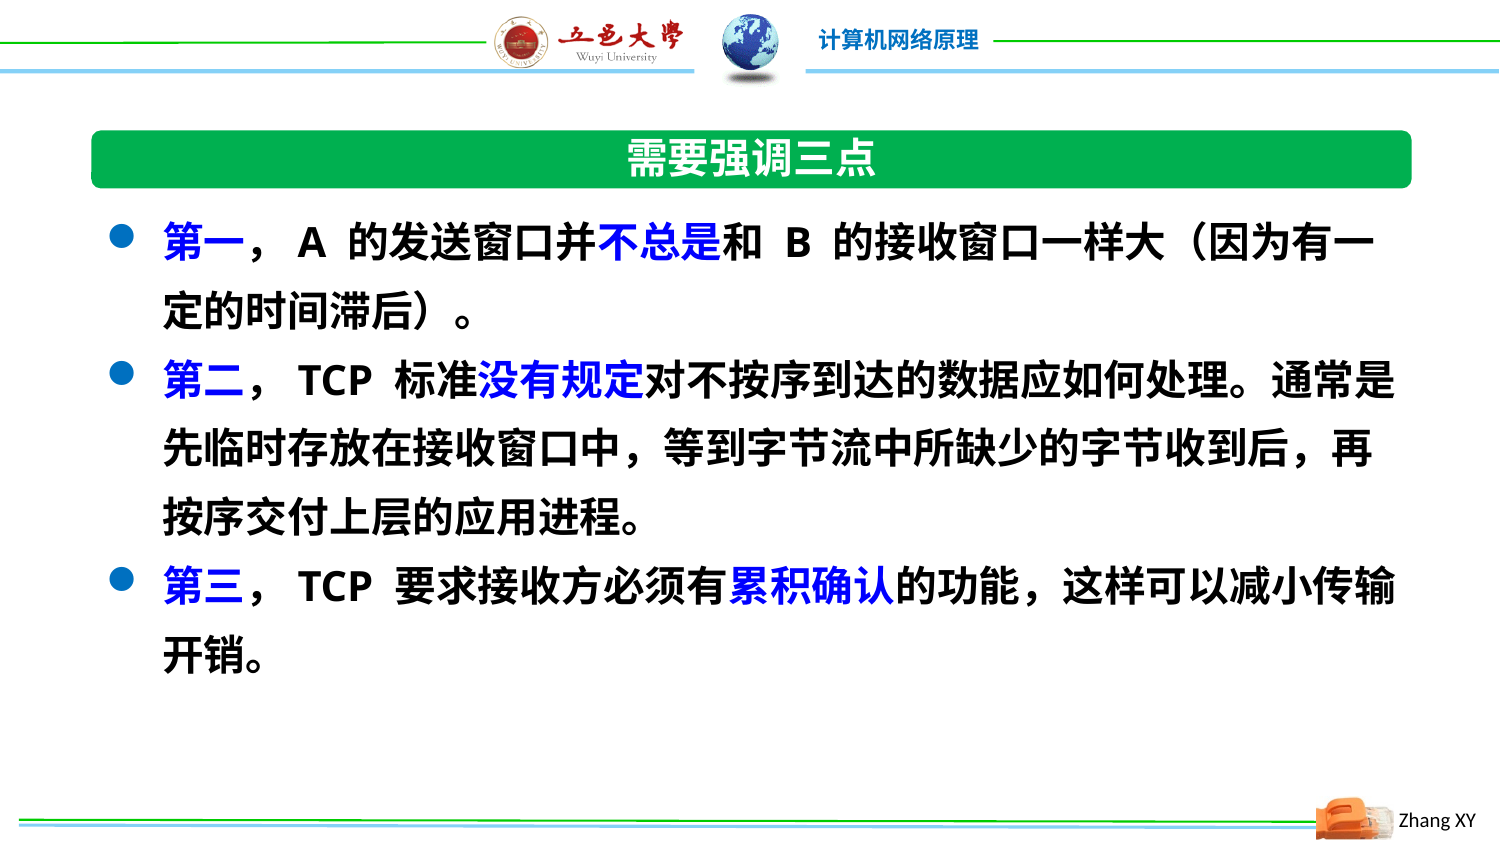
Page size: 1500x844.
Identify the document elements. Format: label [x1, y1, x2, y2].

picture [1316, 796, 1394, 840]
picture [494, 15, 697, 69]
picture [720, 12, 780, 88]
text_box [91, 124, 1412, 686]
